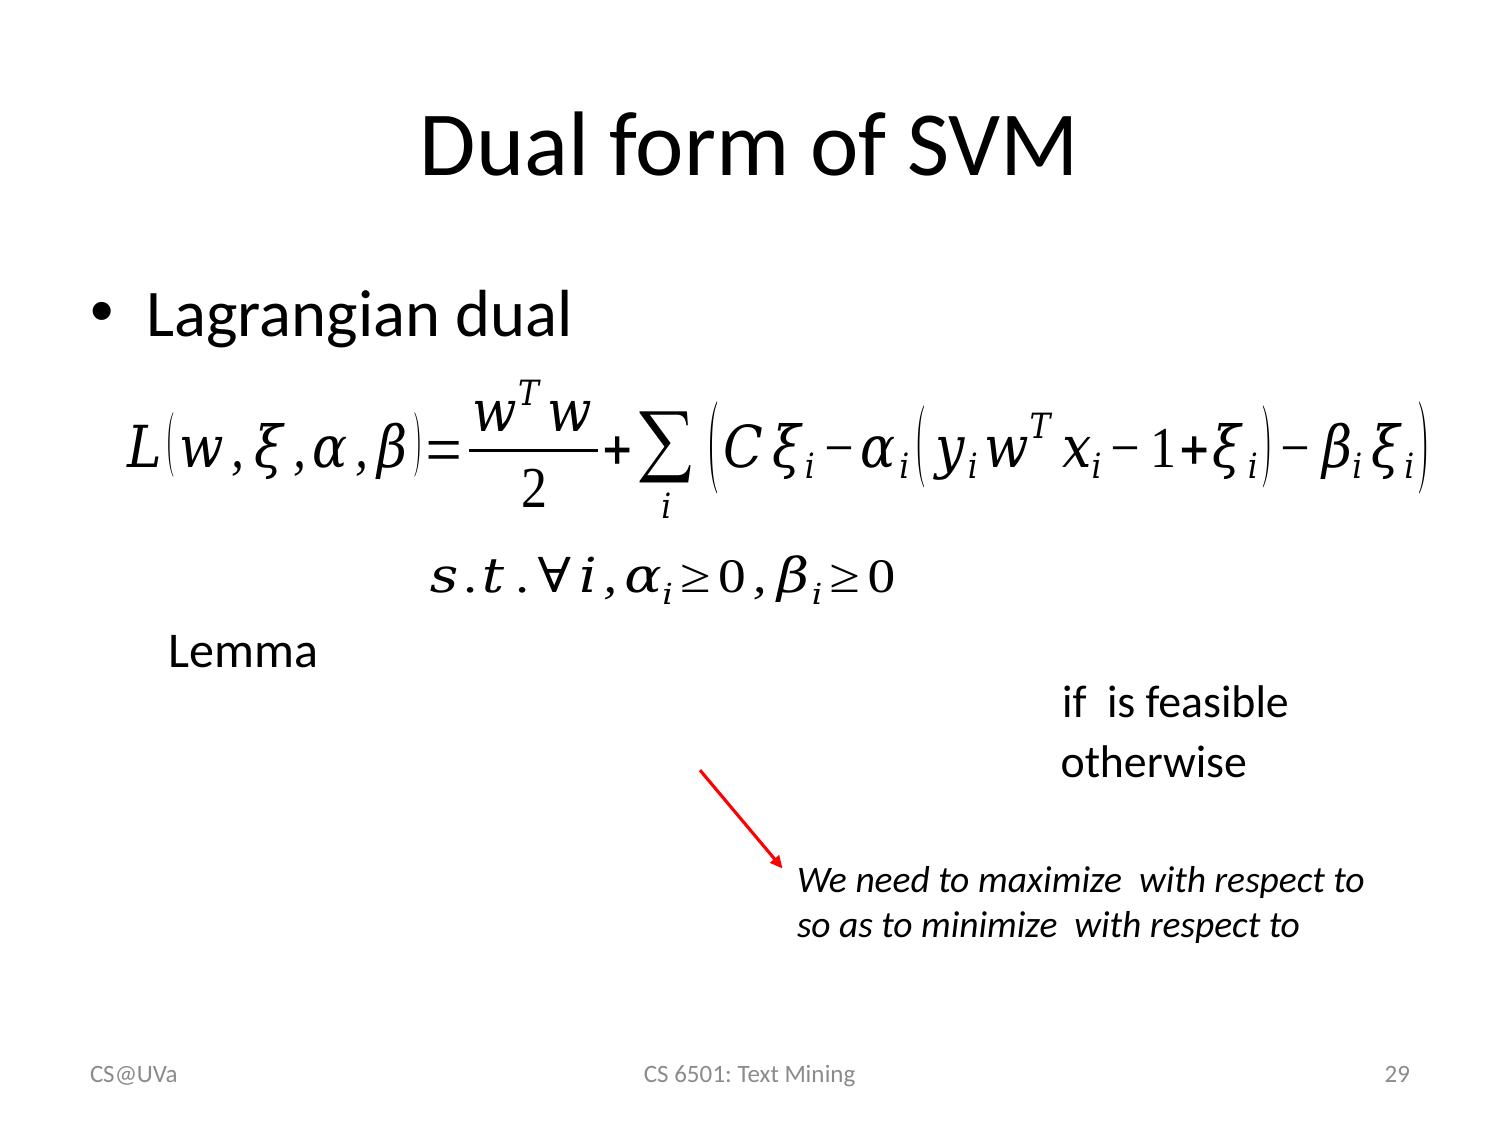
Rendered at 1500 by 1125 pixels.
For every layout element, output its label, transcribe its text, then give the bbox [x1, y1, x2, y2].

slide_number 29 [1074, 1042, 1425, 1103]
slide_number CS@UVa [75, 1042, 425, 1103]
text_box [699, 769, 1426, 1000]
title Dual form of SVM [75, 45, 1425, 233]
list Lagrangian dual [75, 262, 1425, 1005]
footer CS 6501: Text Mining [512, 1042, 988, 1103]
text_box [153, 610, 1437, 795]
